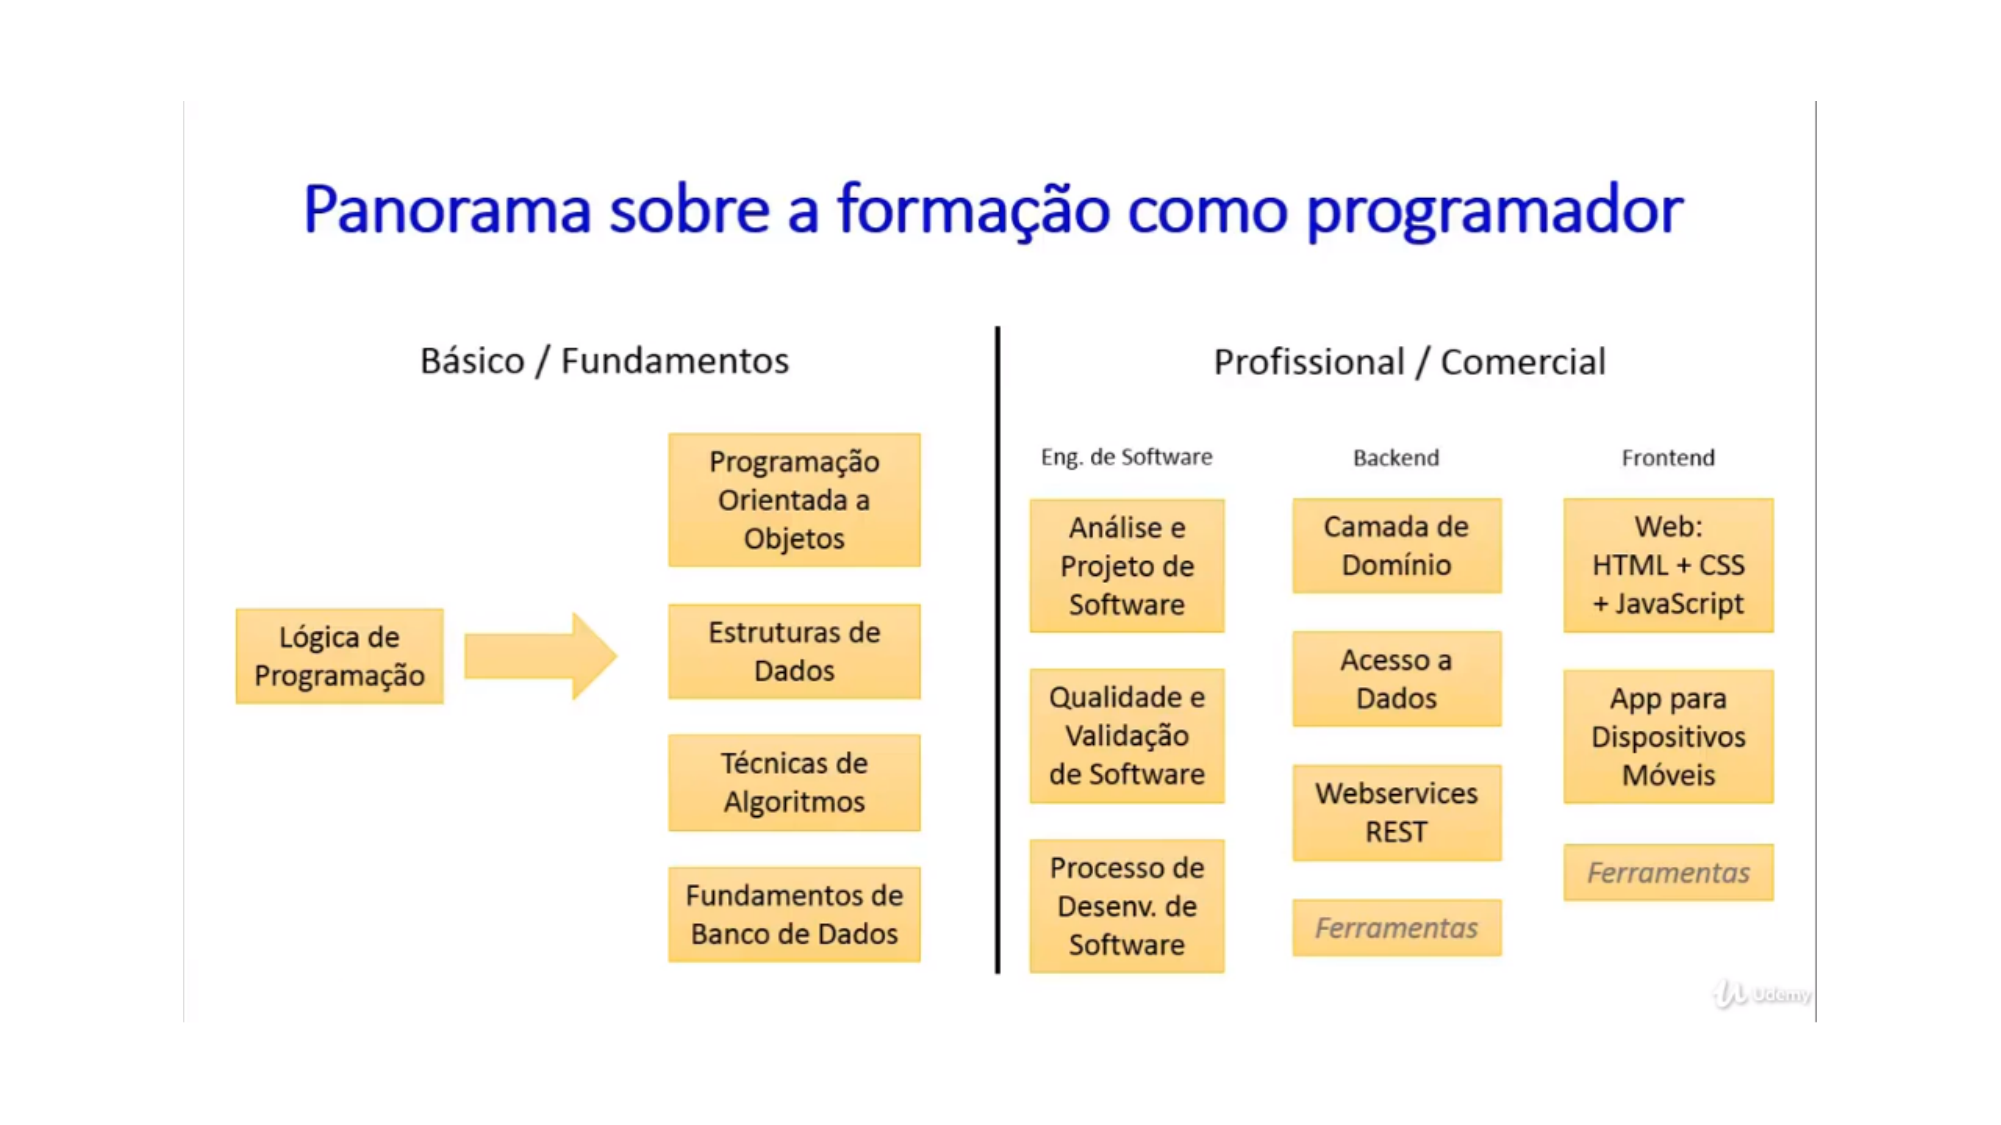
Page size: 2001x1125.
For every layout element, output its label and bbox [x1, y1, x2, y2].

picture [183, 101, 1817, 1024]
